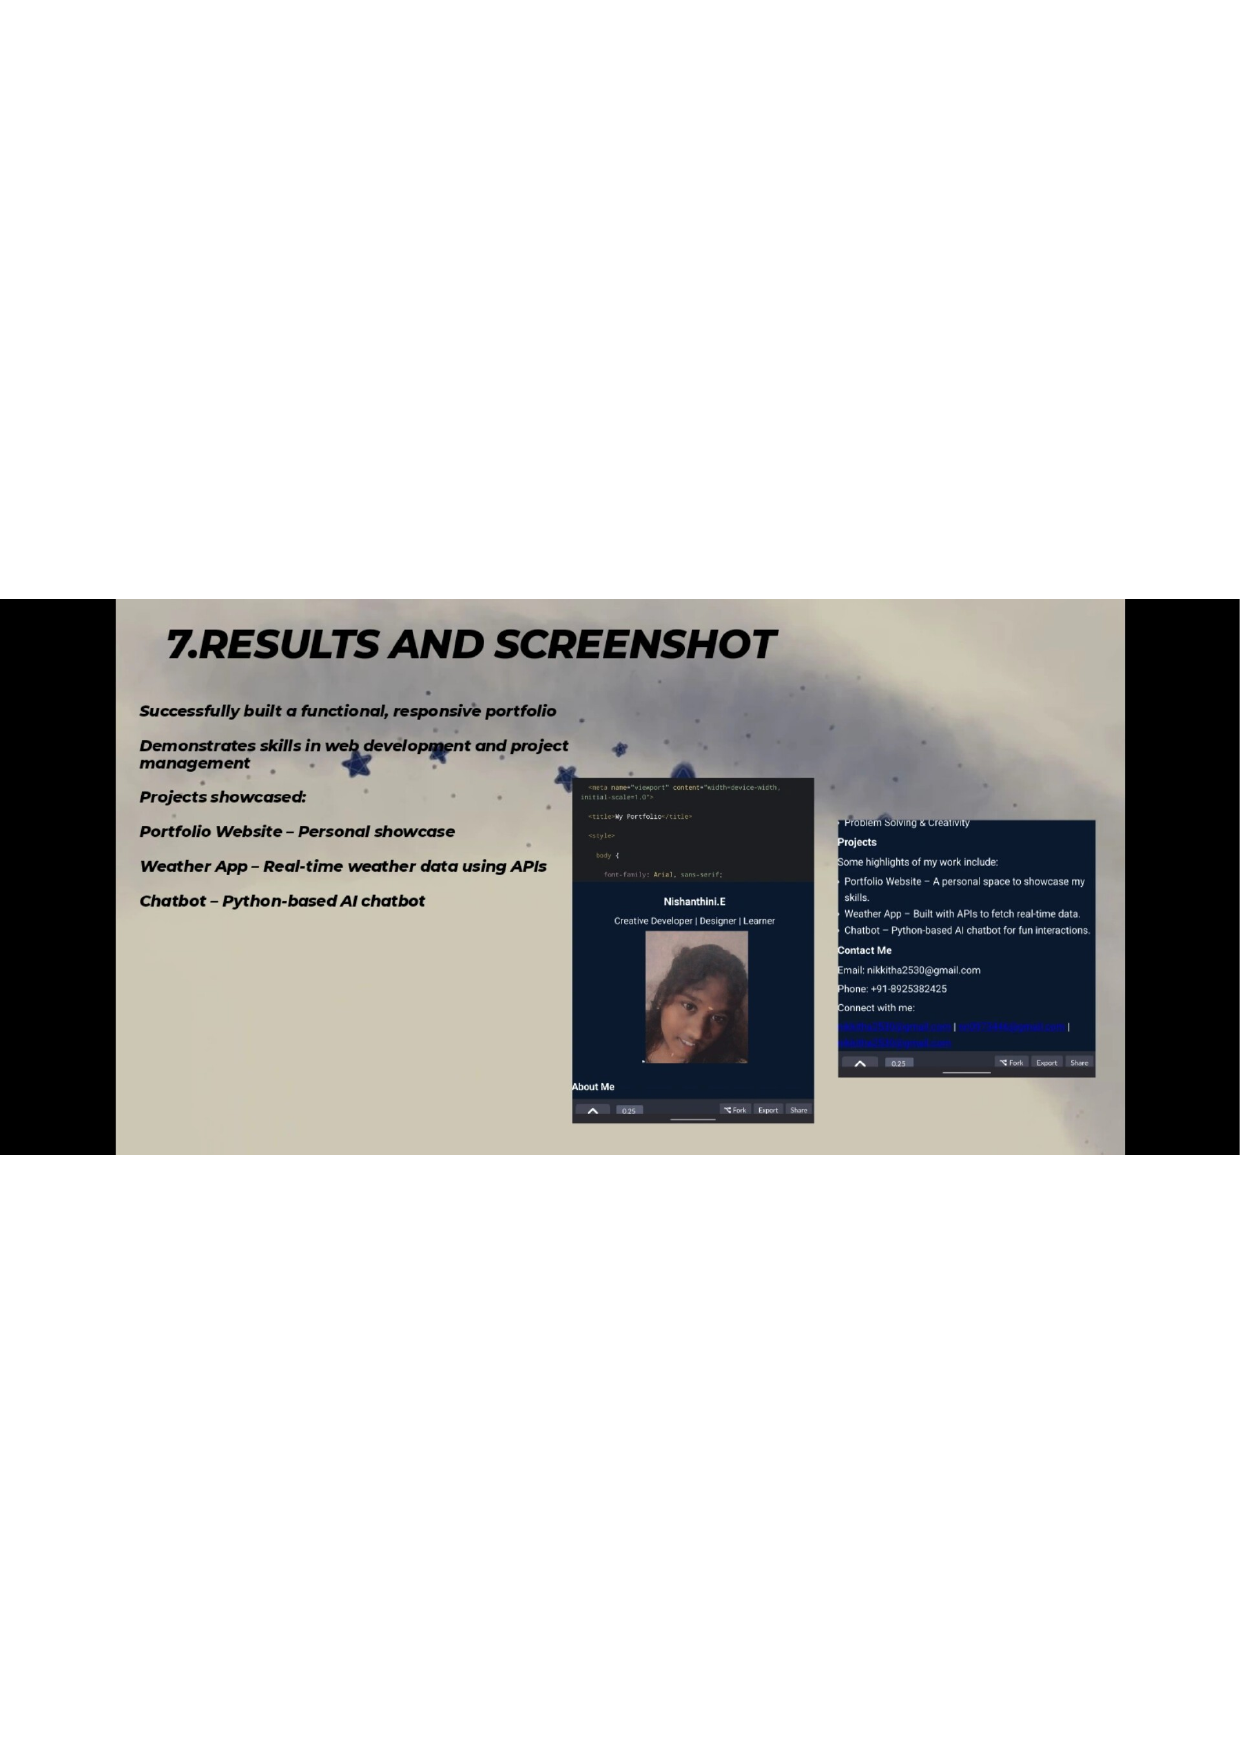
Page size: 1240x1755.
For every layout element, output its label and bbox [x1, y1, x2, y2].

picture [0, 598, 1240, 1156]
